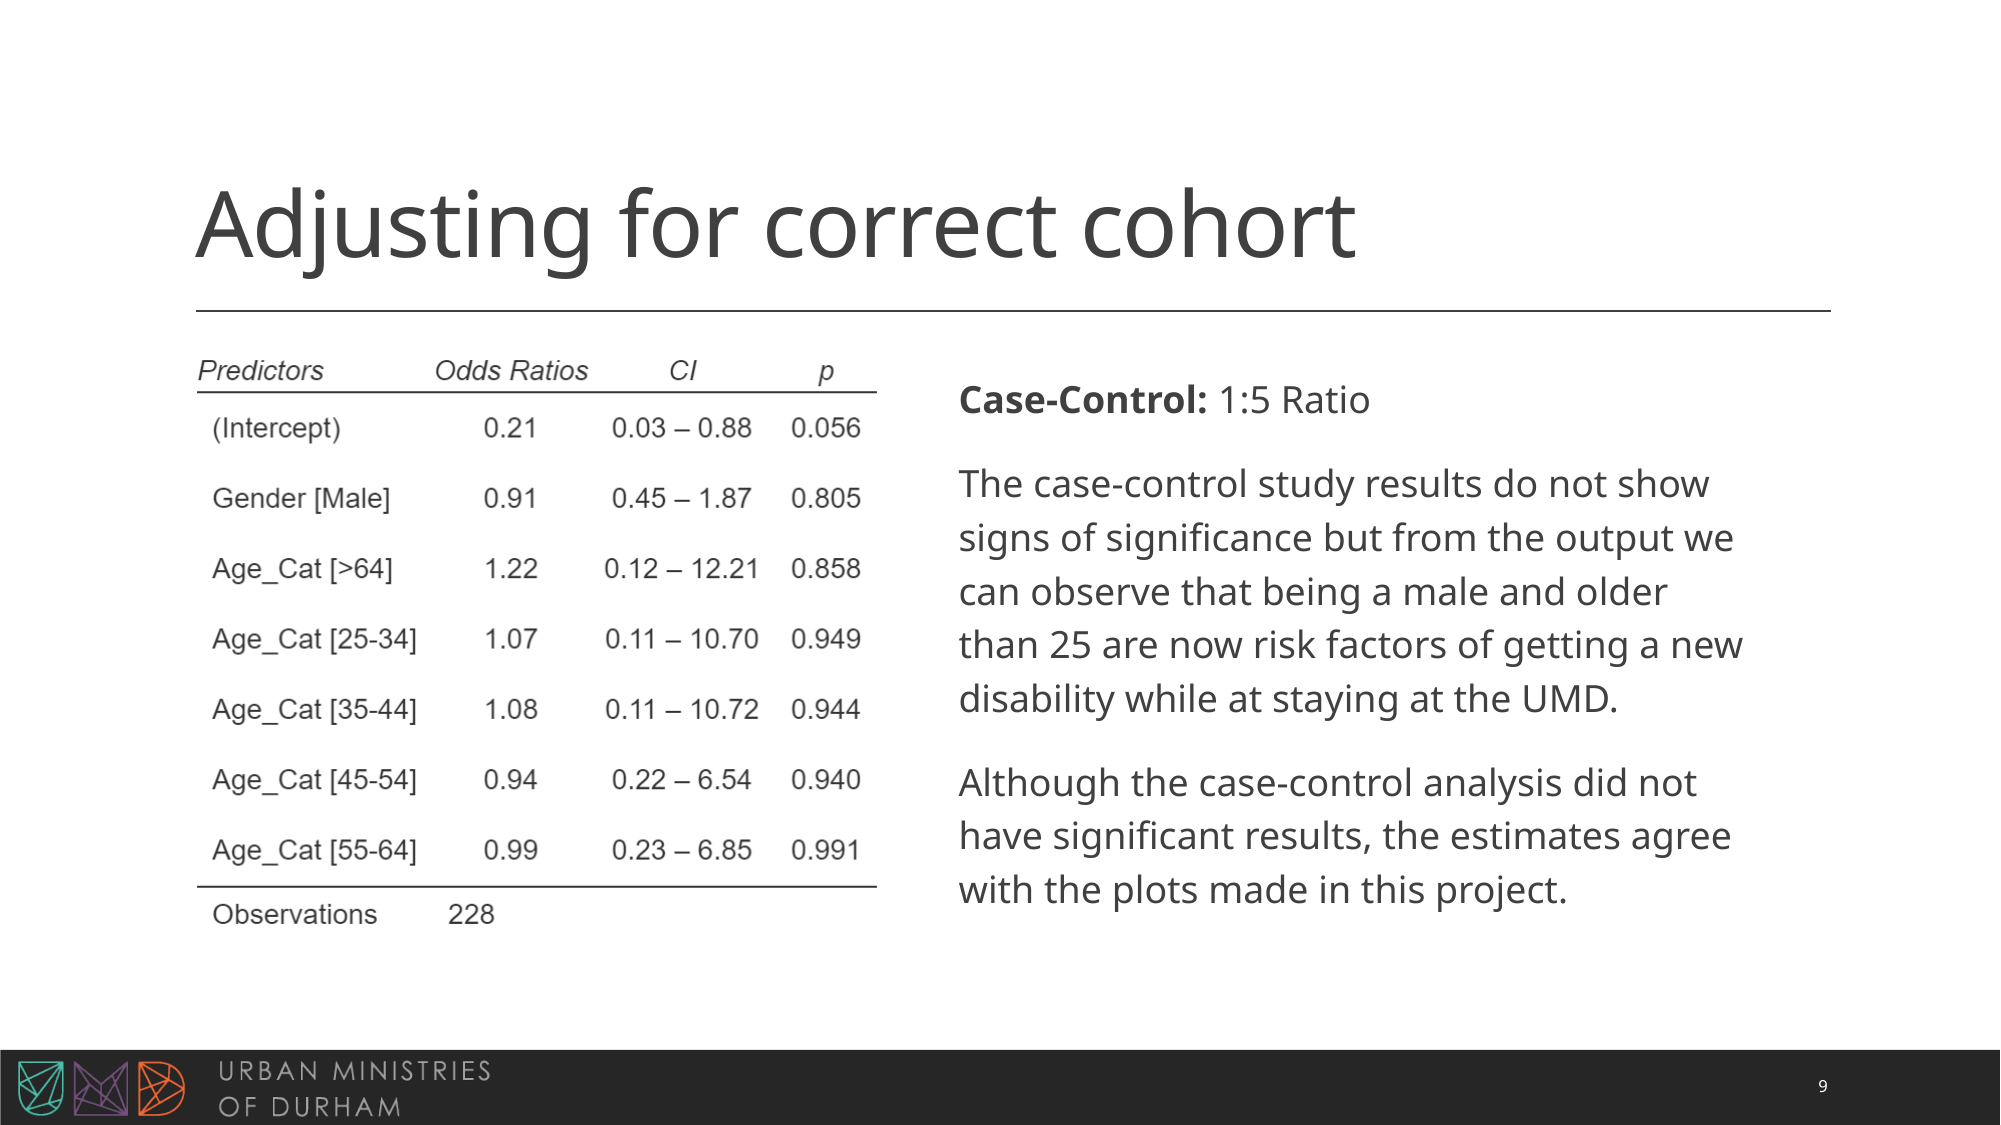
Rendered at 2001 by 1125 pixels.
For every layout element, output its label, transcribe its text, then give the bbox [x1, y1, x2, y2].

picture [16, 1058, 490, 1117]
list Case-Control: 1:5 Ratio The case-control study results do not show signs of significance but from the output we can observe that being a male and older than 25 are now risk factors of getting a new disability while at staying at the UMD. Although the case-control analysis did not have significant results, the estimates agree with the plots made in this project. [943, 359, 1747, 945]
title Adjusting for correct cohort [180, 47, 1830, 285]
slide_number 9 [1803, 1057, 1932, 1118]
picture [181, 343, 903, 937]
